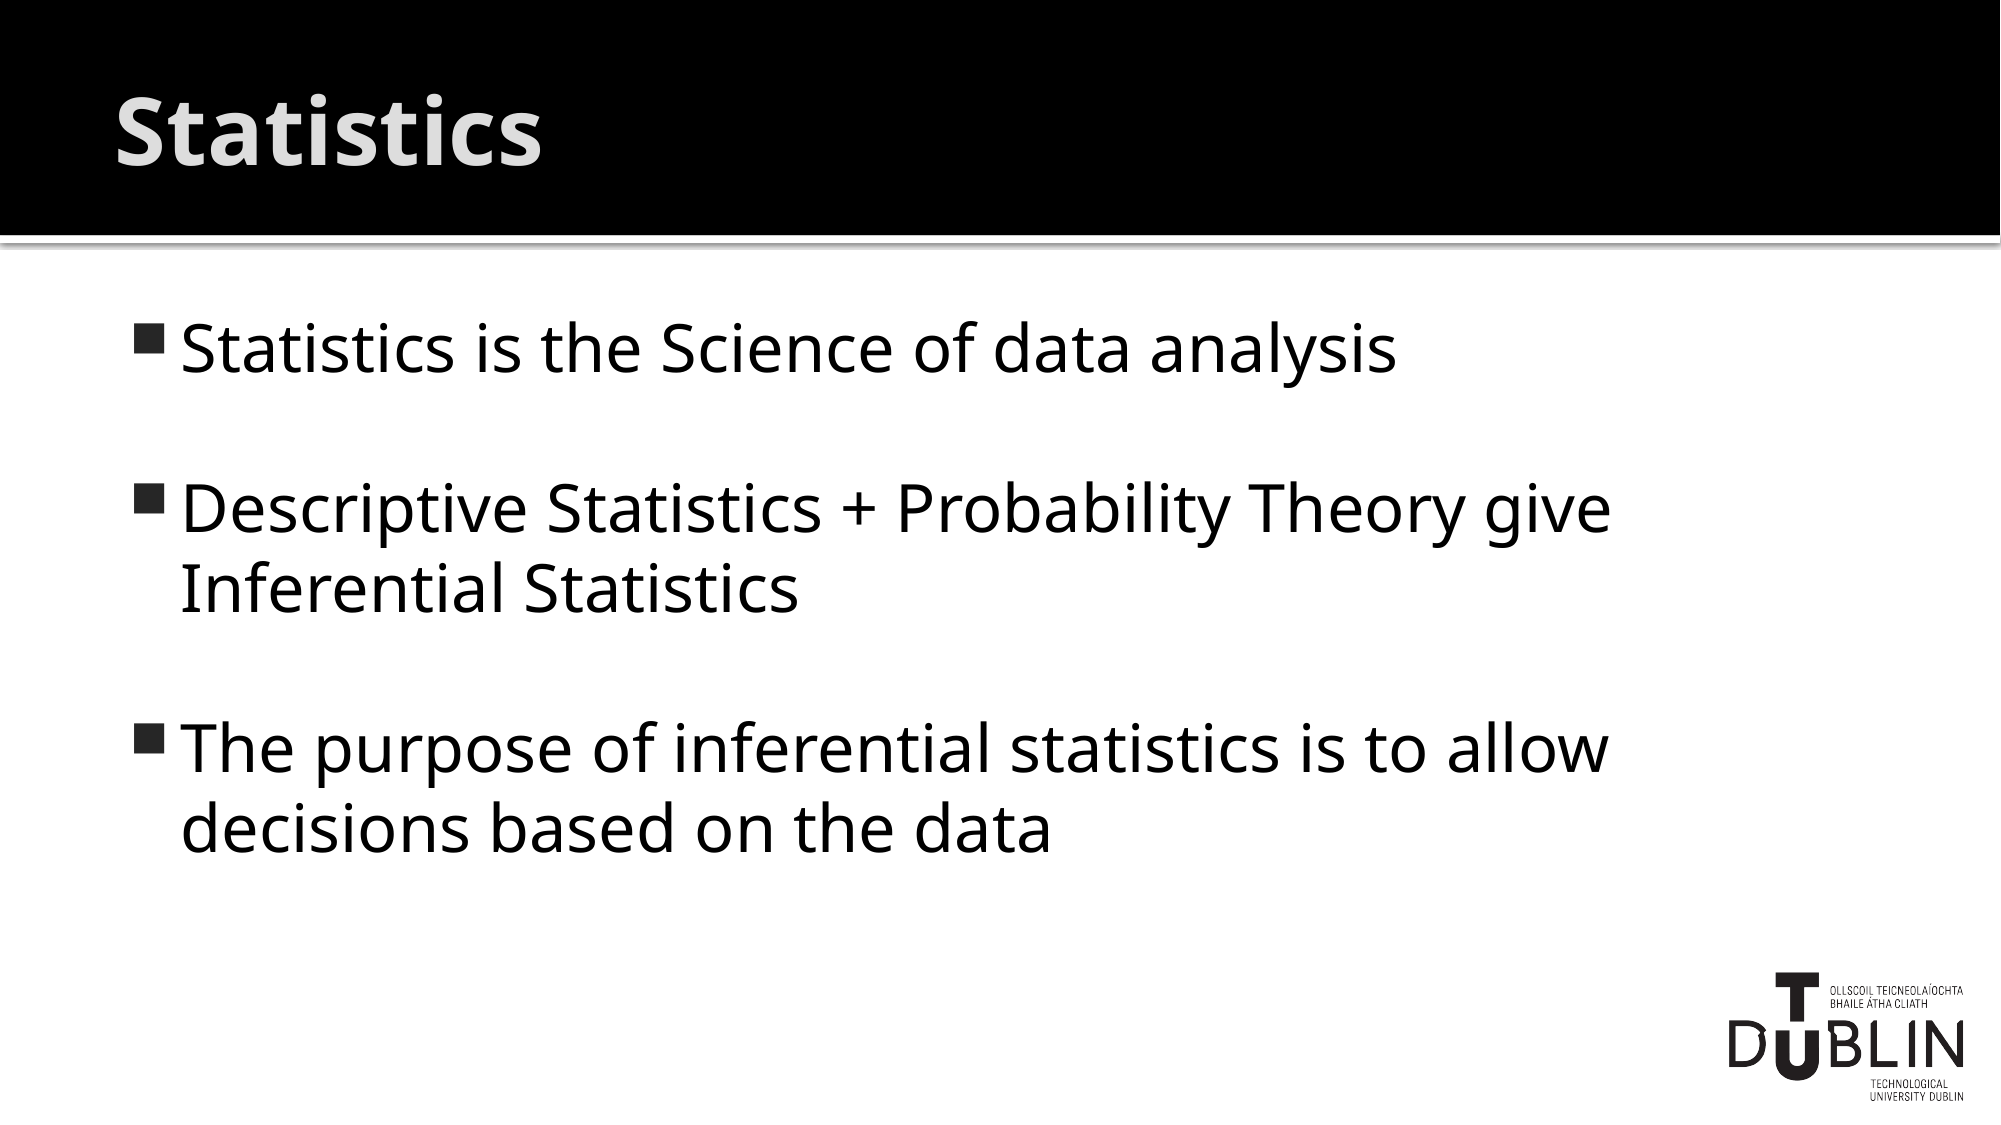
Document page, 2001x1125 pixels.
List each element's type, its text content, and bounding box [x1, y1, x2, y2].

list Statistics is the Science of data analysis Descriptive Statistics + Probability Theory give Inferential Statistics The purpose of inferential statistics is to allow decisions based on the data [99, 291, 1900, 1050]
picture [1694, 940, 2000, 1125]
title Statistics [99, 25, 1900, 231]
